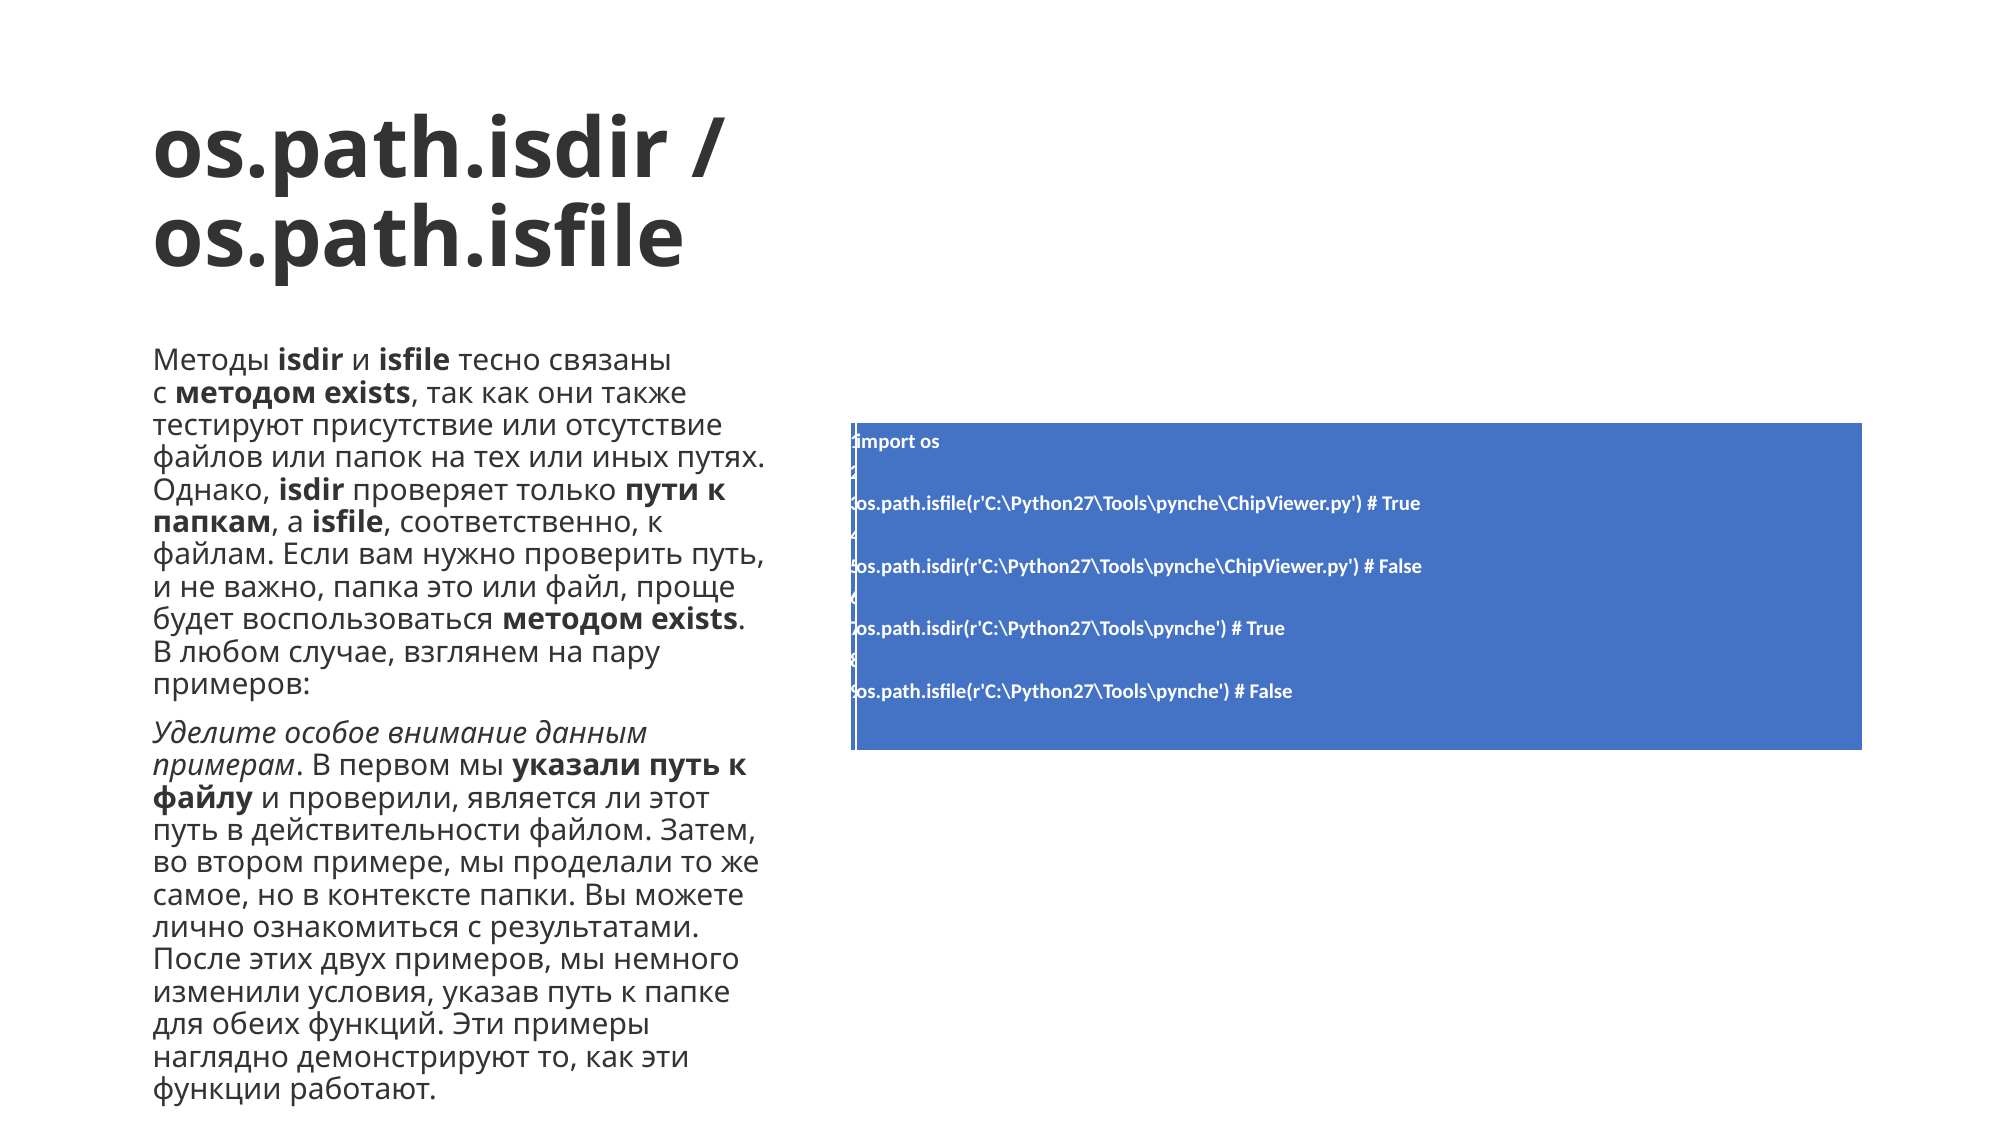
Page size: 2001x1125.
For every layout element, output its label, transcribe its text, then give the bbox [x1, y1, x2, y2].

table_header 1 2 3 4 5 6 7 8 9 [851, 423, 855, 750]
title os.path.isdir / os.path.isfile [137, 75, 783, 337]
list Методы isdir и isfile тесно связаны с методом exists, так как они также тестируют присутствие или отсутствие файлов или папок на тех или иных путях. Однако, isdir проверяет только пути к папкам, а isfile, соответственно, к файлам. Если вам нужно проверить путь, и не важно, папка это или файл, проще будет воспользоваться методом exists. В любом случае, взглянем на пару примеров: Уделите особое внимание данным примерам. В первом мы указали путь к файлу и проверили, является ли этот путь в действительности файлом. Затем, во втором примере, мы проделали то же самое, но в контексте папки. Вы можете лично ознакомиться с результатами. После этих двух примеров, мы немного изменили условия, указав путь к папке для обеих функций. Эти примеры наглядно демонстрируют то, как эти функции работают. [137, 337, 783, 1125]
table_header import os os.path.isfile(r'C:\Python27\Tools\pynche\ChipViewer.py') # True os.path.isdir(r'C:\Python27\Tools\pynche\ChipViewer.py') # False os.path.isdir(r'C:\Python27\Tools\pynche') # True os.path.isfile(r'C:\Python27\Tools\pynche') # False [857, 423, 1862, 750]
